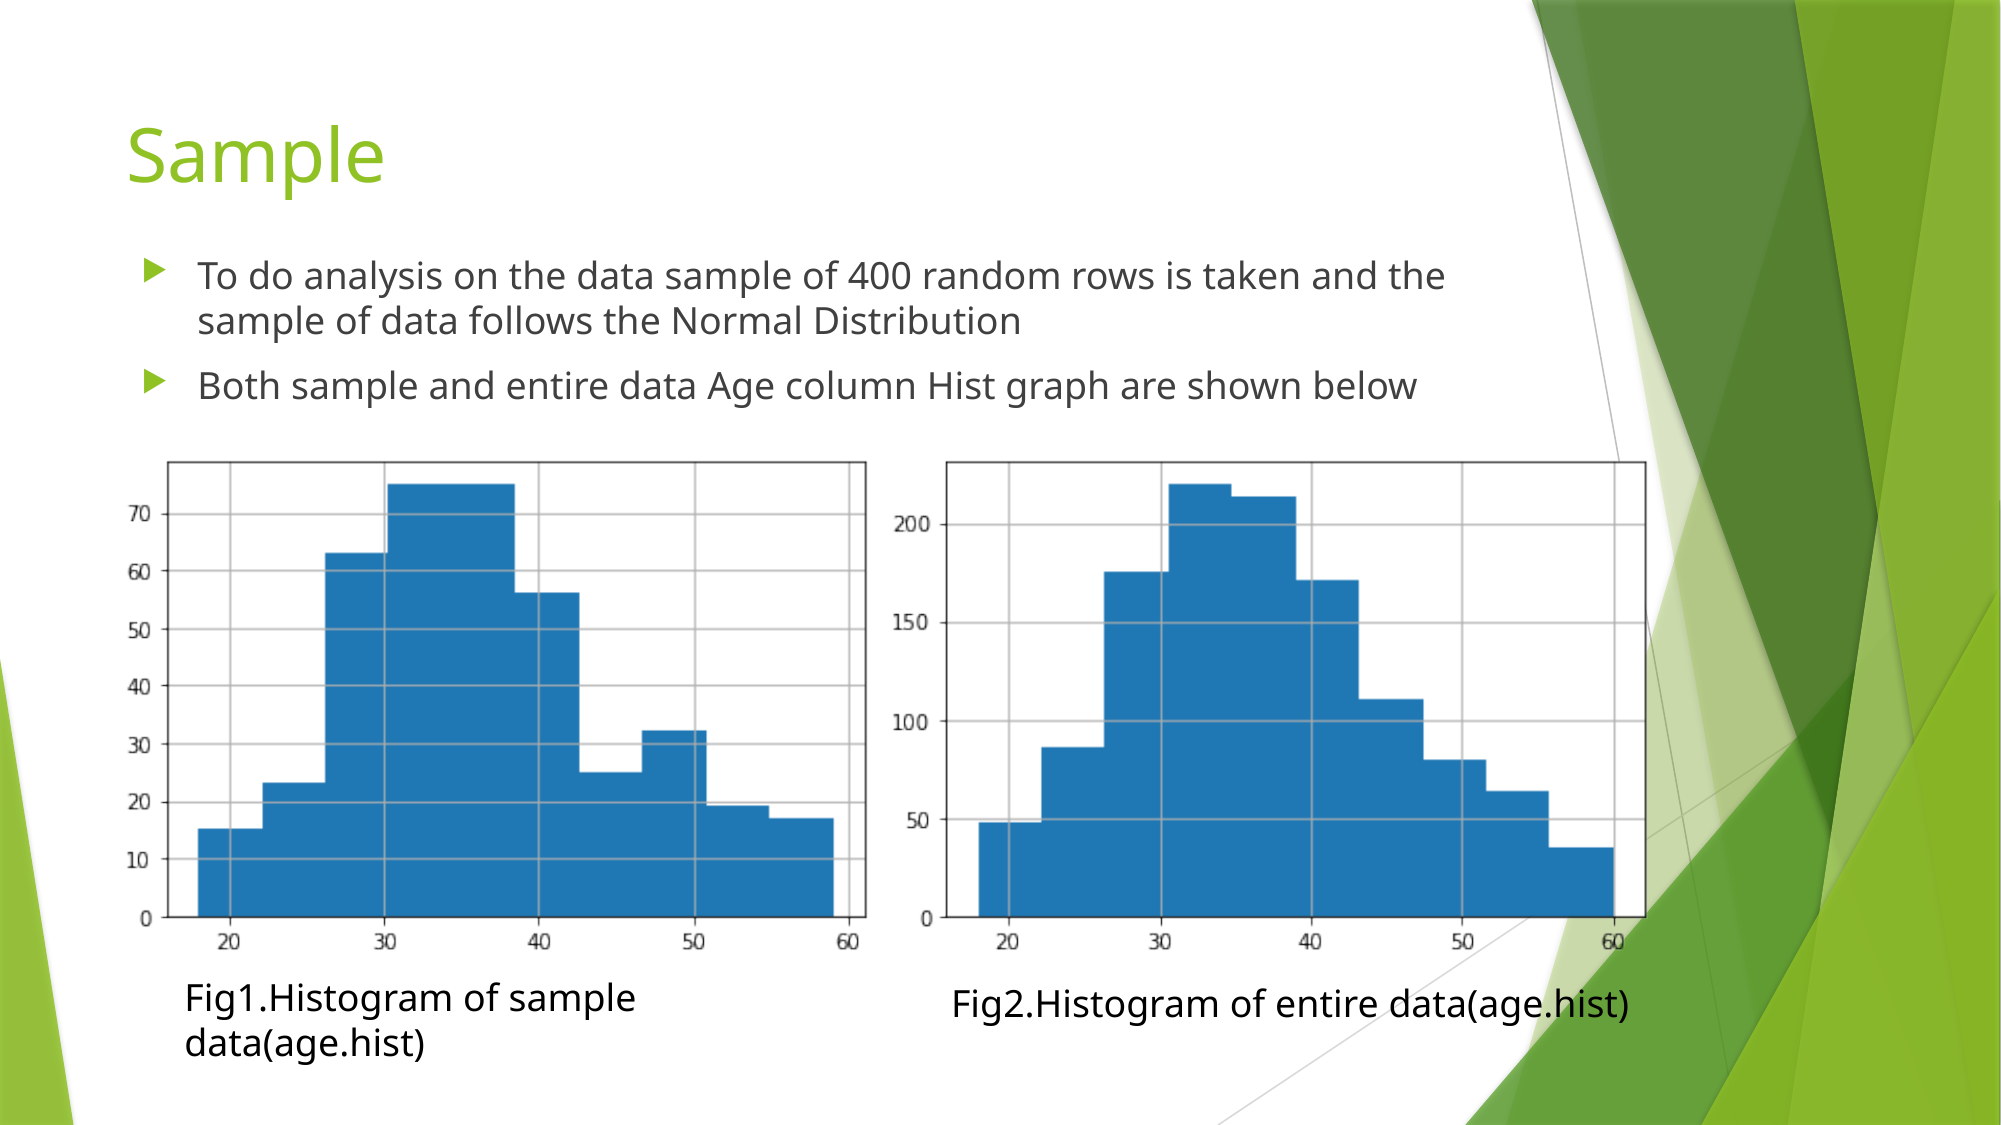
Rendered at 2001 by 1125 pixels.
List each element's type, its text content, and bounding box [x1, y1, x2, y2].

picture [110, 449, 1660, 968]
text_box Fig2.Histogram of entire data(age.hist) [936, 976, 1645, 1033]
title Sample [111, 99, 1522, 317]
list To do analysis on the data sample of 400 random rows is taken and the sample of data follows the Normal Distribution Both sample and entire data Age column Hist graph are shown below [126, 244, 1537, 448]
text_box Fig1.Histogram of sample data(age.hist) [169, 976, 878, 1072]
